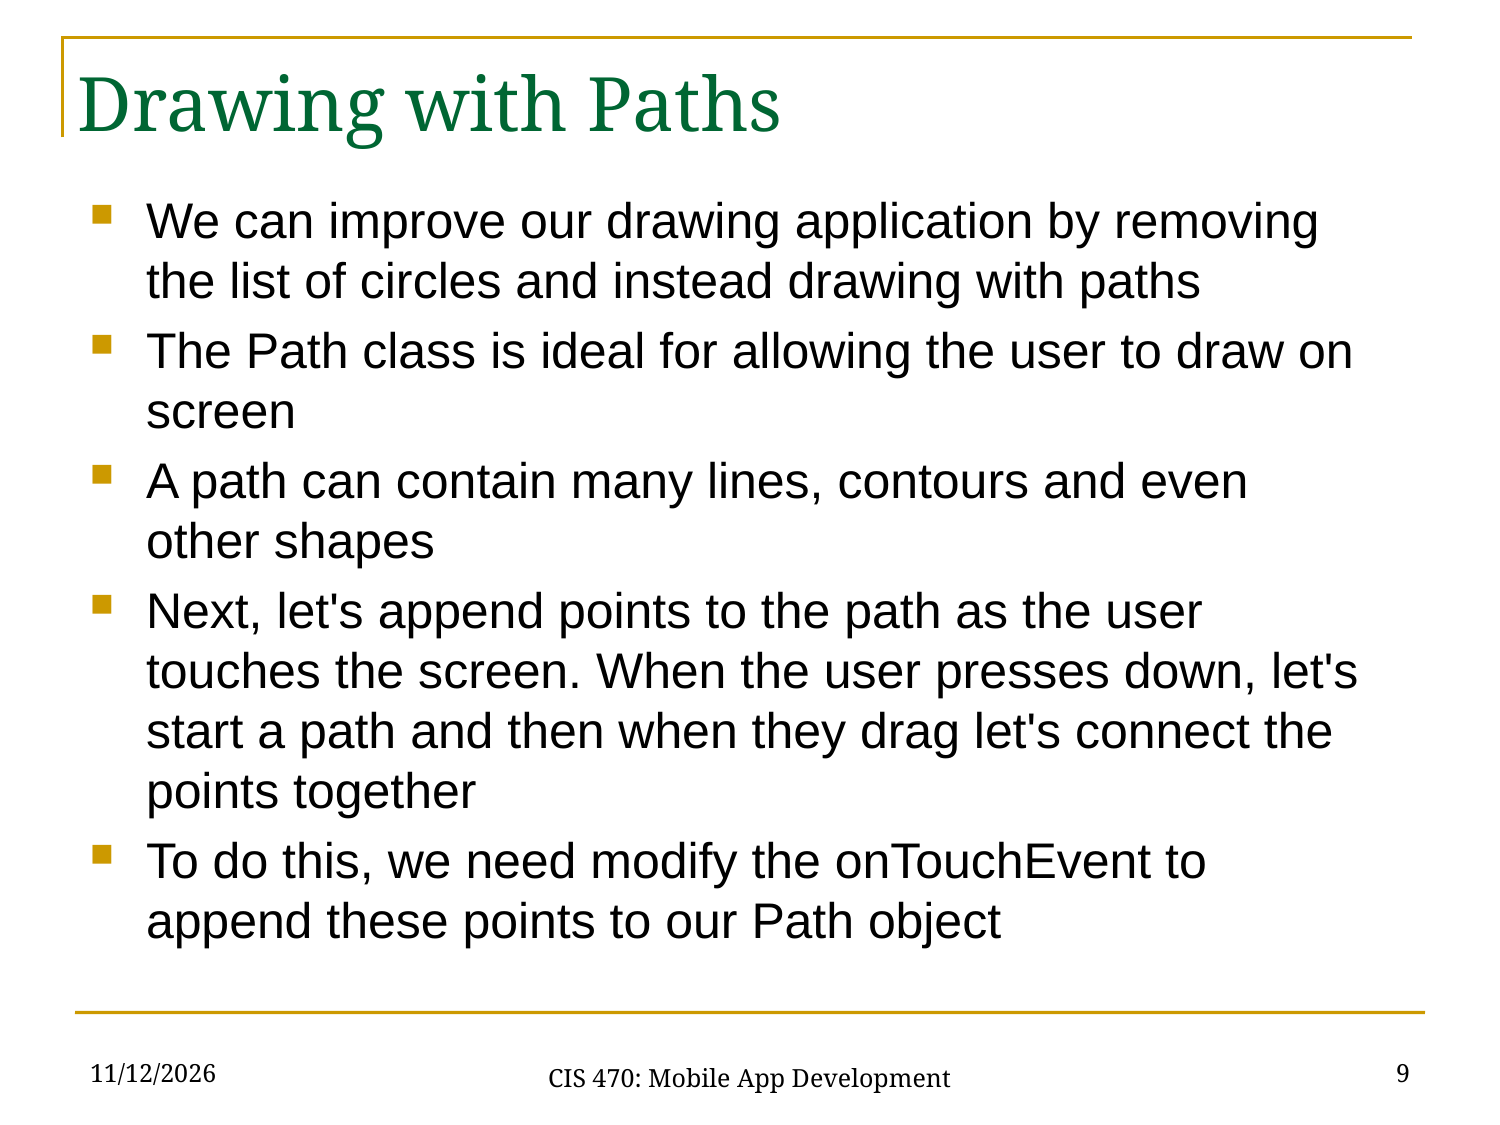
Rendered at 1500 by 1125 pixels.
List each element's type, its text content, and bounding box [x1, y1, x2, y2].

footer CIS 470: Mobile App Development [512, 1025, 988, 1100]
text_box We can improve our drawing application by removing the list of circles and instead drawing with paths The Path class is ideal for allowing the user to draw on screen A path can contain many lines, contours and even other shapes Next, let's append points to the path as the user touches the screen. When the user presses down, let's start a path and then when they drag let's connect the points together To do this, we need modify the onTouchEvent to append these points to our Path object [74, 181, 1391, 976]
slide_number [75, 1024, 425, 1100]
text_box Drawing with Paths [63, 46, 1414, 156]
slide_number 9 [1074, 1024, 1425, 1100]
